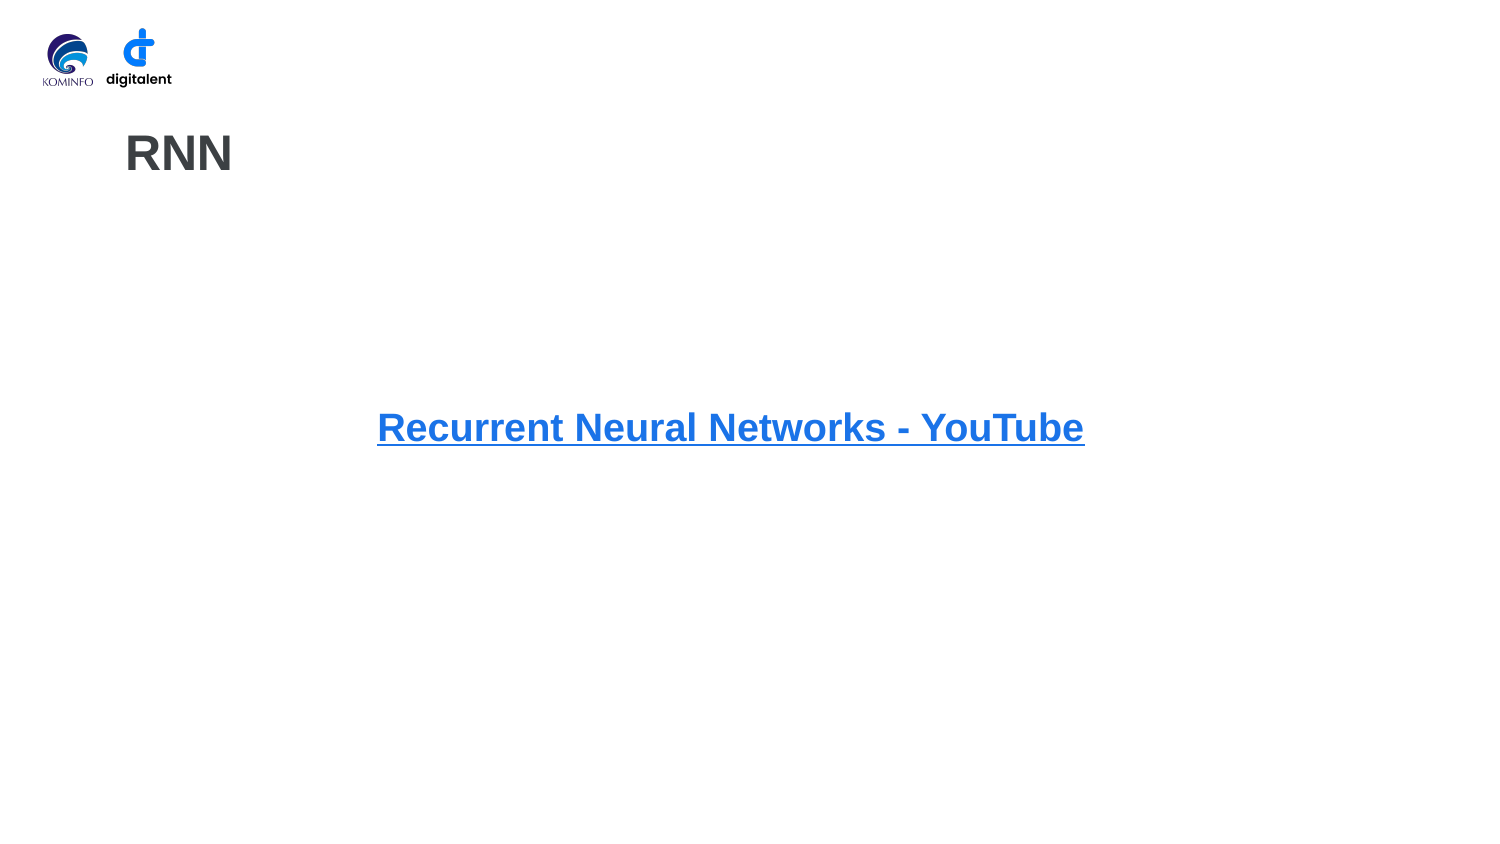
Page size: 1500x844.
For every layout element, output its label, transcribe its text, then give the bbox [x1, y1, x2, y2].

title RNN [125, 120, 959, 179]
list Recurrent Neural Networks - YouTube [364, 330, 1136, 514]
picture [43, 0, 218, 140]
